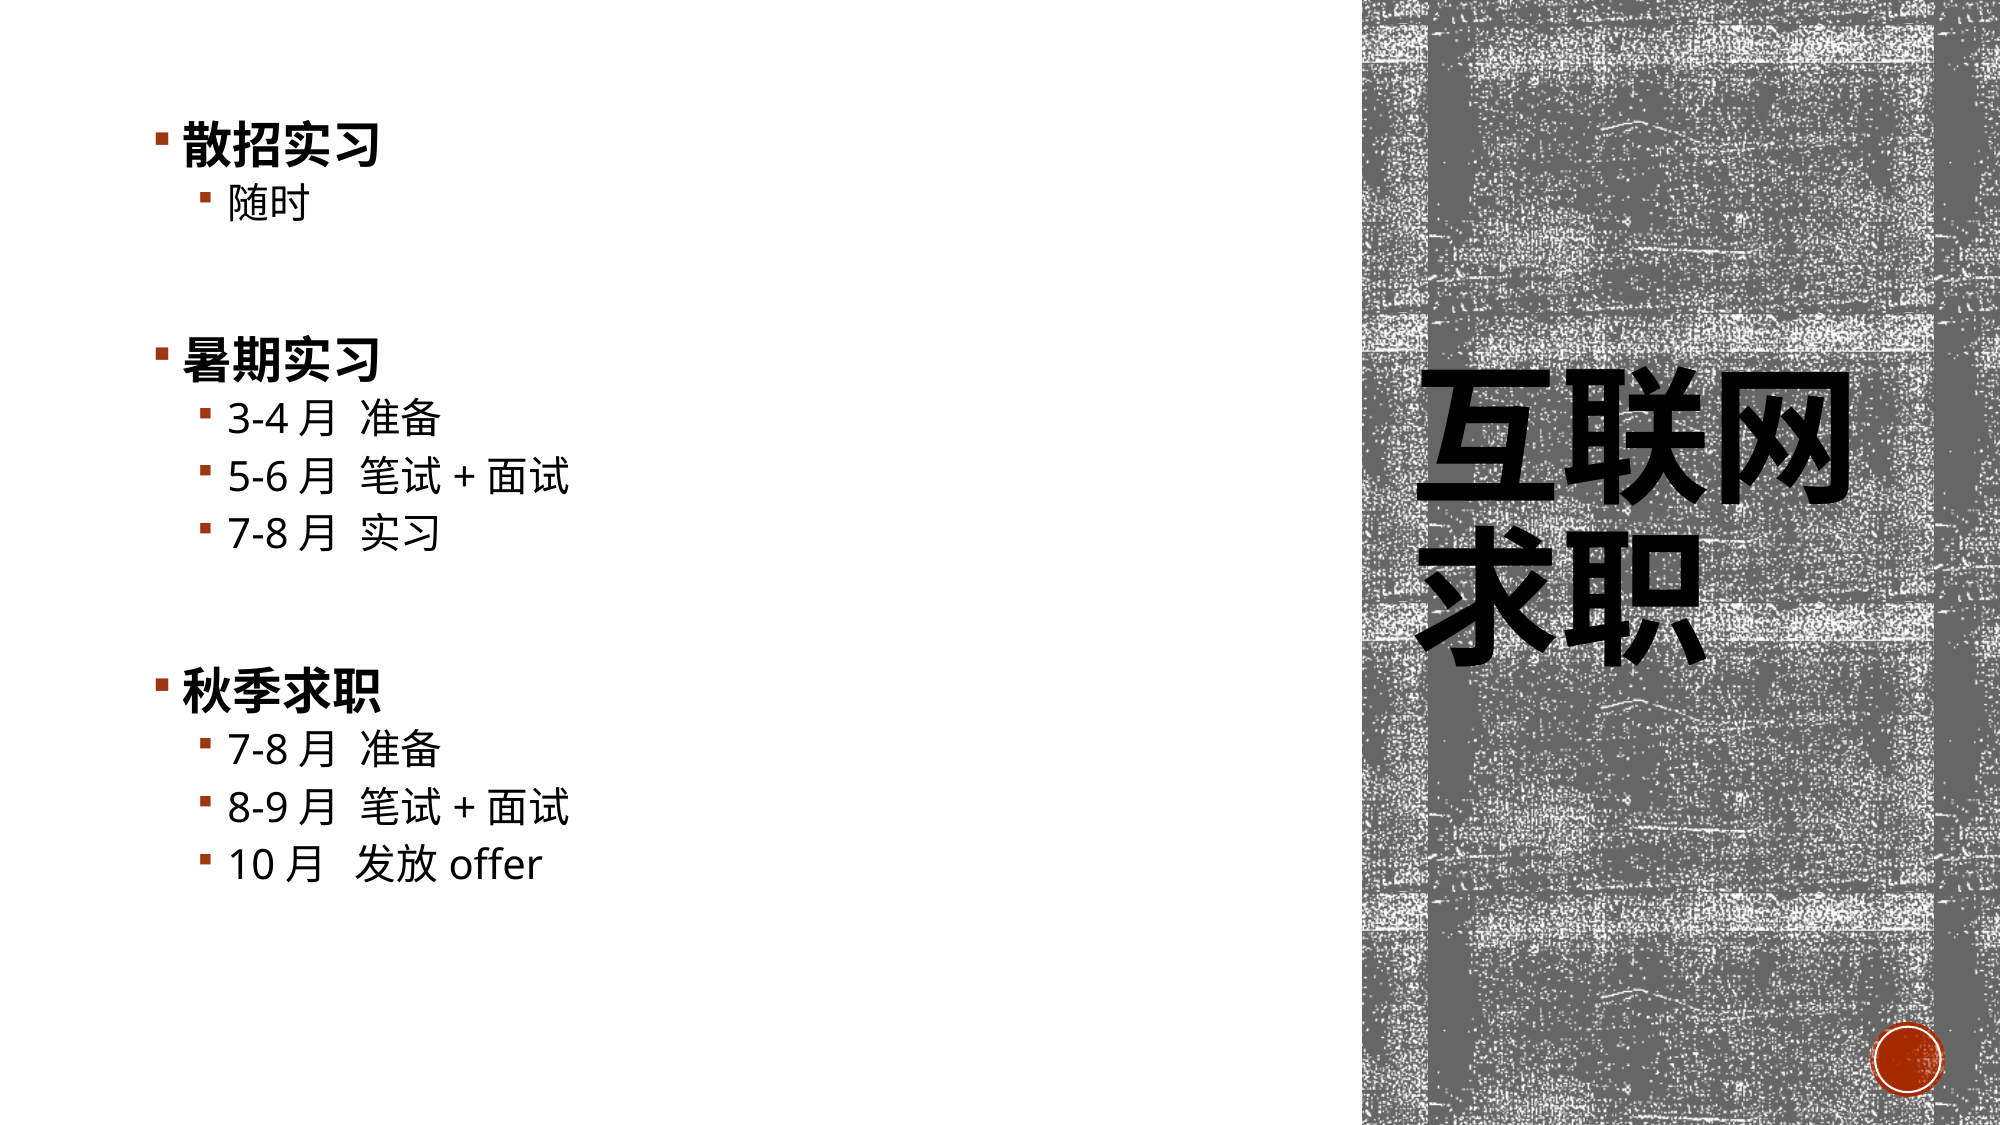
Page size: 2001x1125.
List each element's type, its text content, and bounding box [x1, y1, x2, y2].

title 互联网求职 [1402, 112, 1928, 936]
list 散招实习 随时 暑期实习 3-4月 准备 5-6月 笔试+面试 7-8月 实习 秋季求职 7-8月 准备 8-9月 笔试+面试 10月 发放offer [137, 112, 1239, 936]
